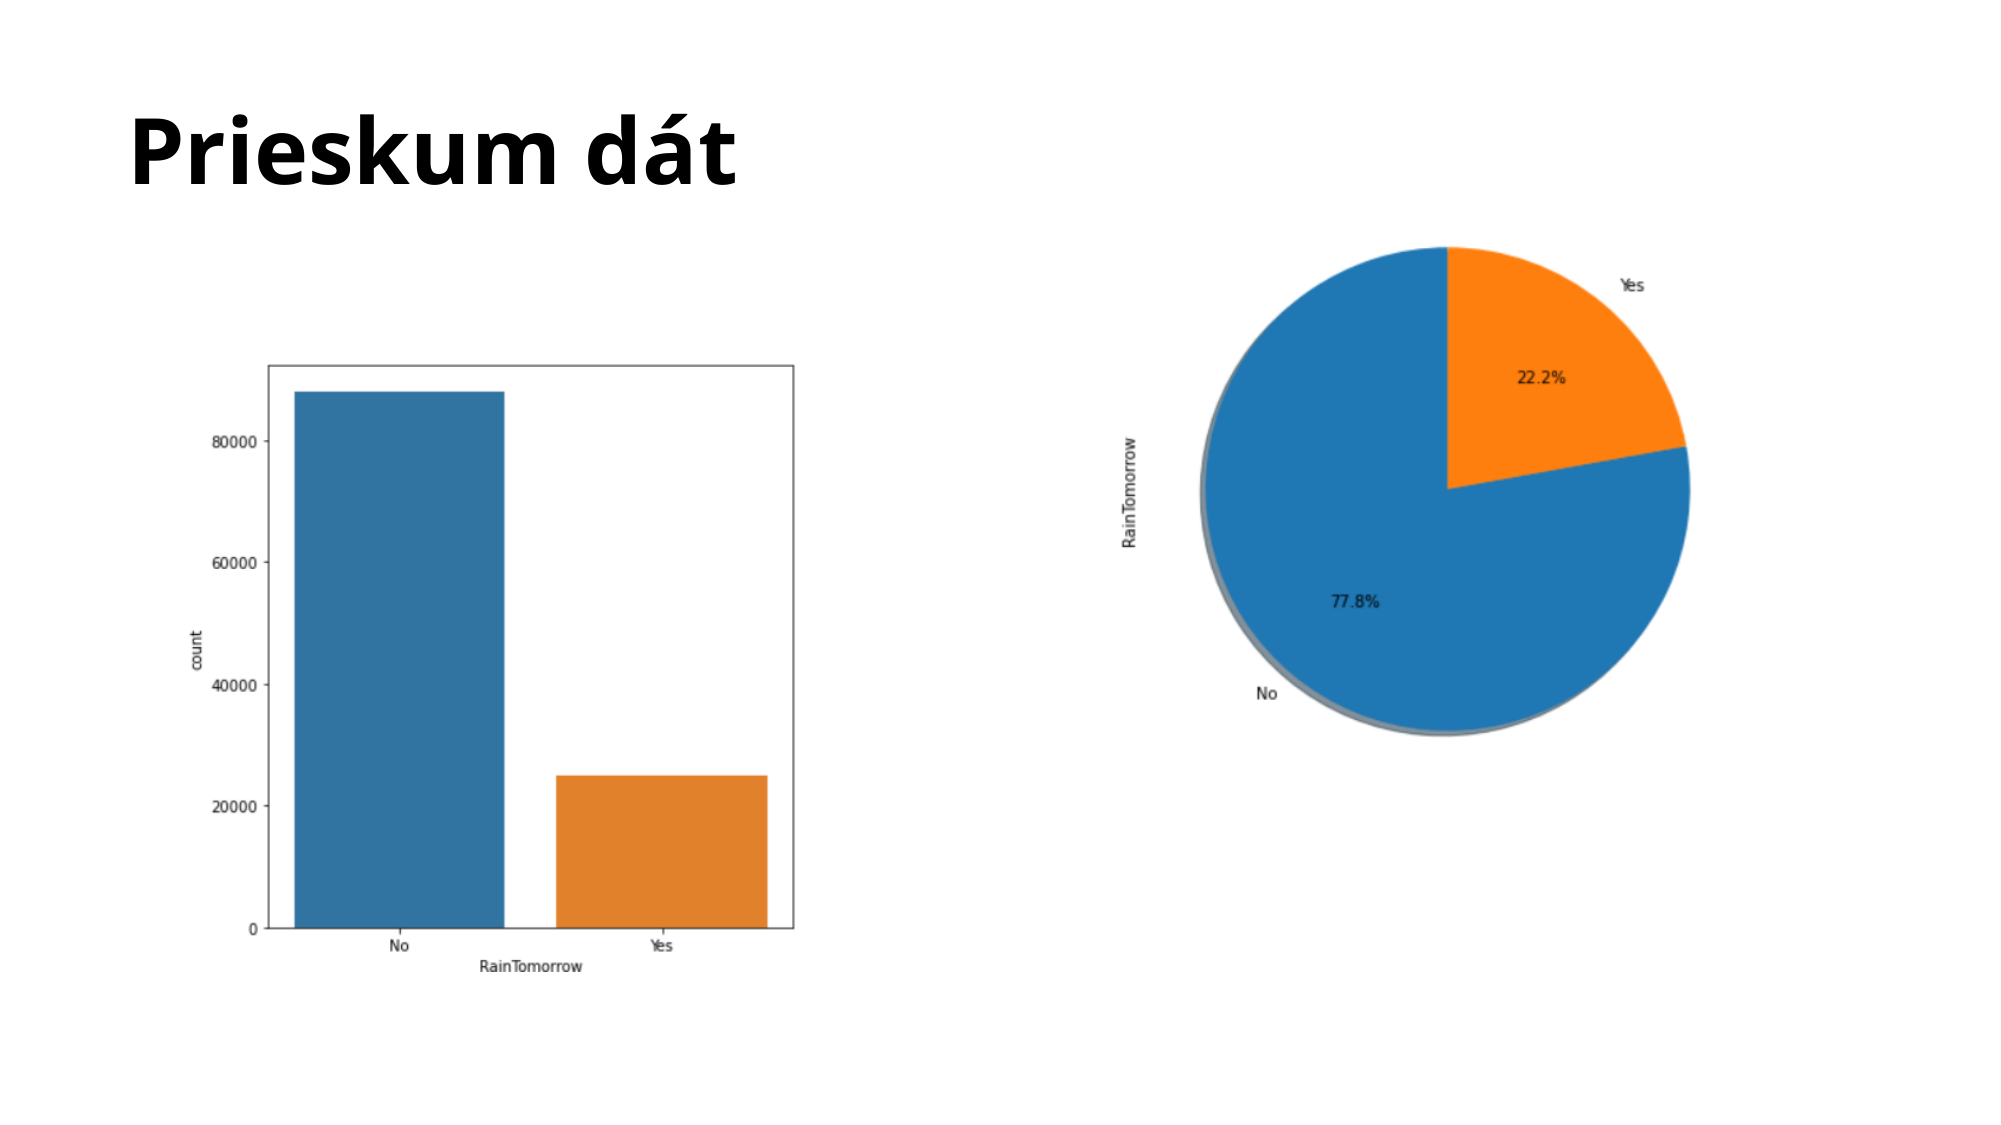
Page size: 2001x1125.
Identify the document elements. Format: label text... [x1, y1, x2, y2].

picture [187, 361, 796, 972]
title Prieskum dát [112, 49, 1513, 261]
picture [1110, 233, 1701, 752]
